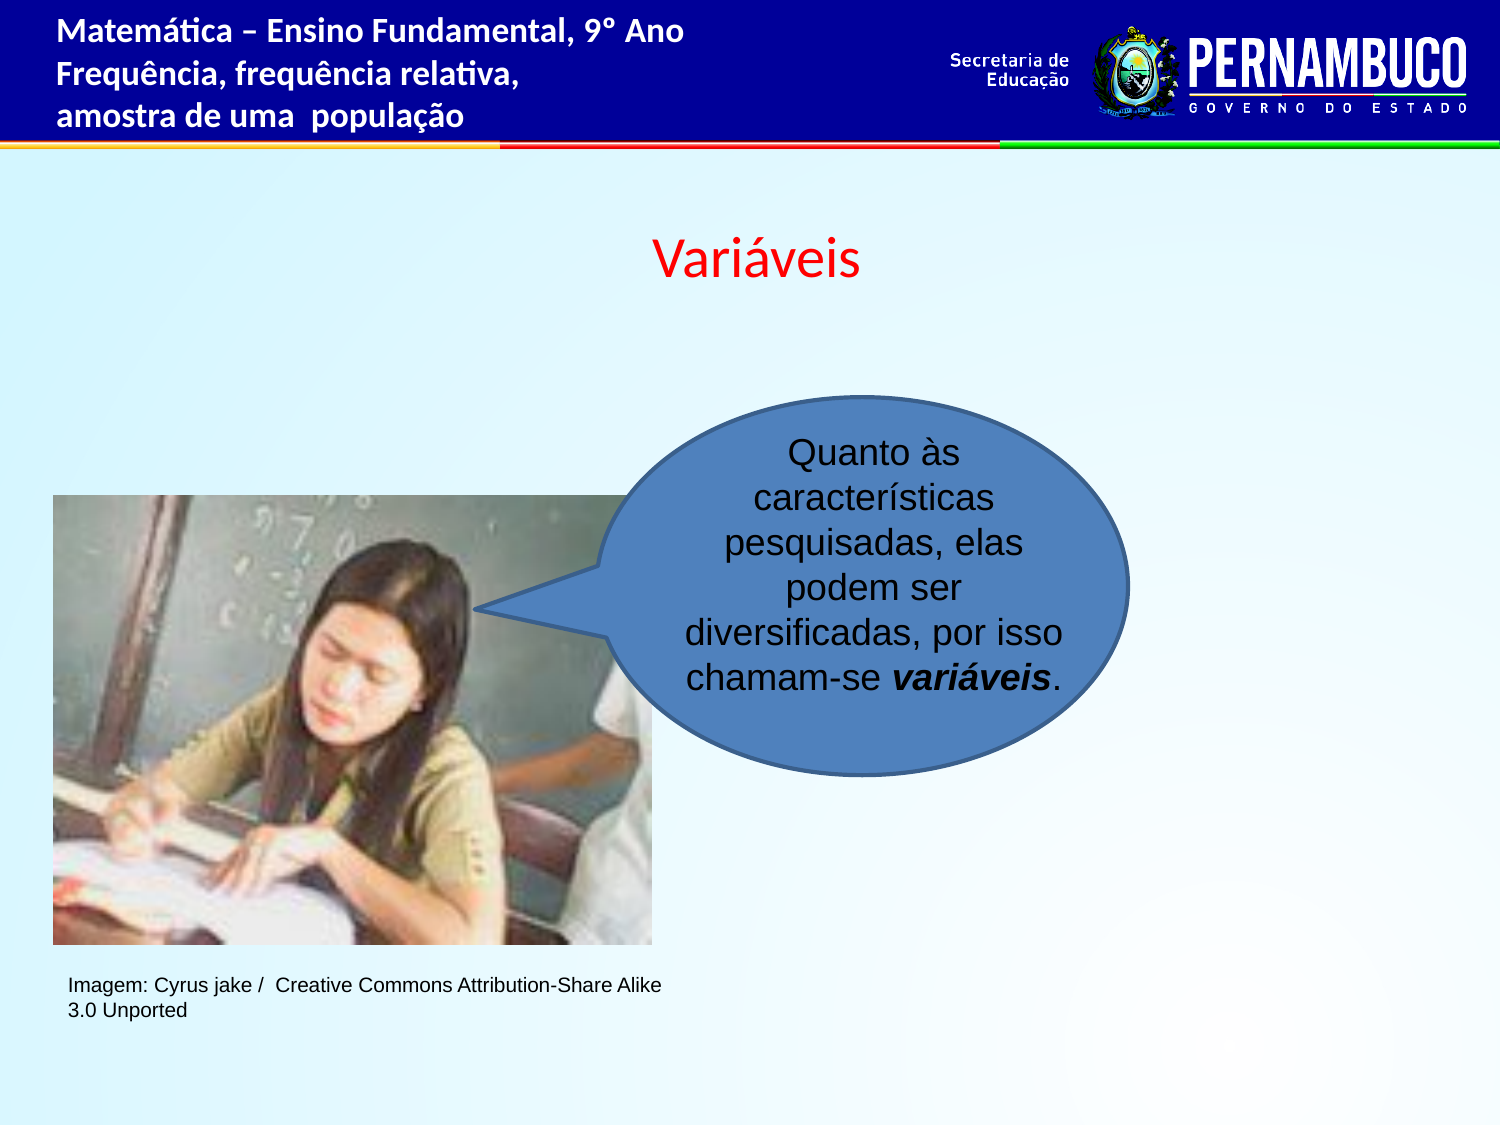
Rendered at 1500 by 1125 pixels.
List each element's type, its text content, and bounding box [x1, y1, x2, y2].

text_box [1081, 475, 1131, 697]
text_box [627, 455, 1071, 778]
text_box Matemática – Ensino Fundamental, 9º Ano Frequência, frequência relativa, amostra de uma população [41, 0, 851, 185]
text_box Quanto às características pesquisadas, elas podem ser diversificadas, por isso chamam-se variáveis. [667, 420, 1081, 706]
picture [0, 0, 1500, 1125]
title Variáveis [88, 207, 1439, 301]
text_box [729, 395, 995, 420]
text_box Imagem: Cyrus jake / Creative Commons Attribution-Share Alike 3.0 Unported [53, 964, 680, 1029]
